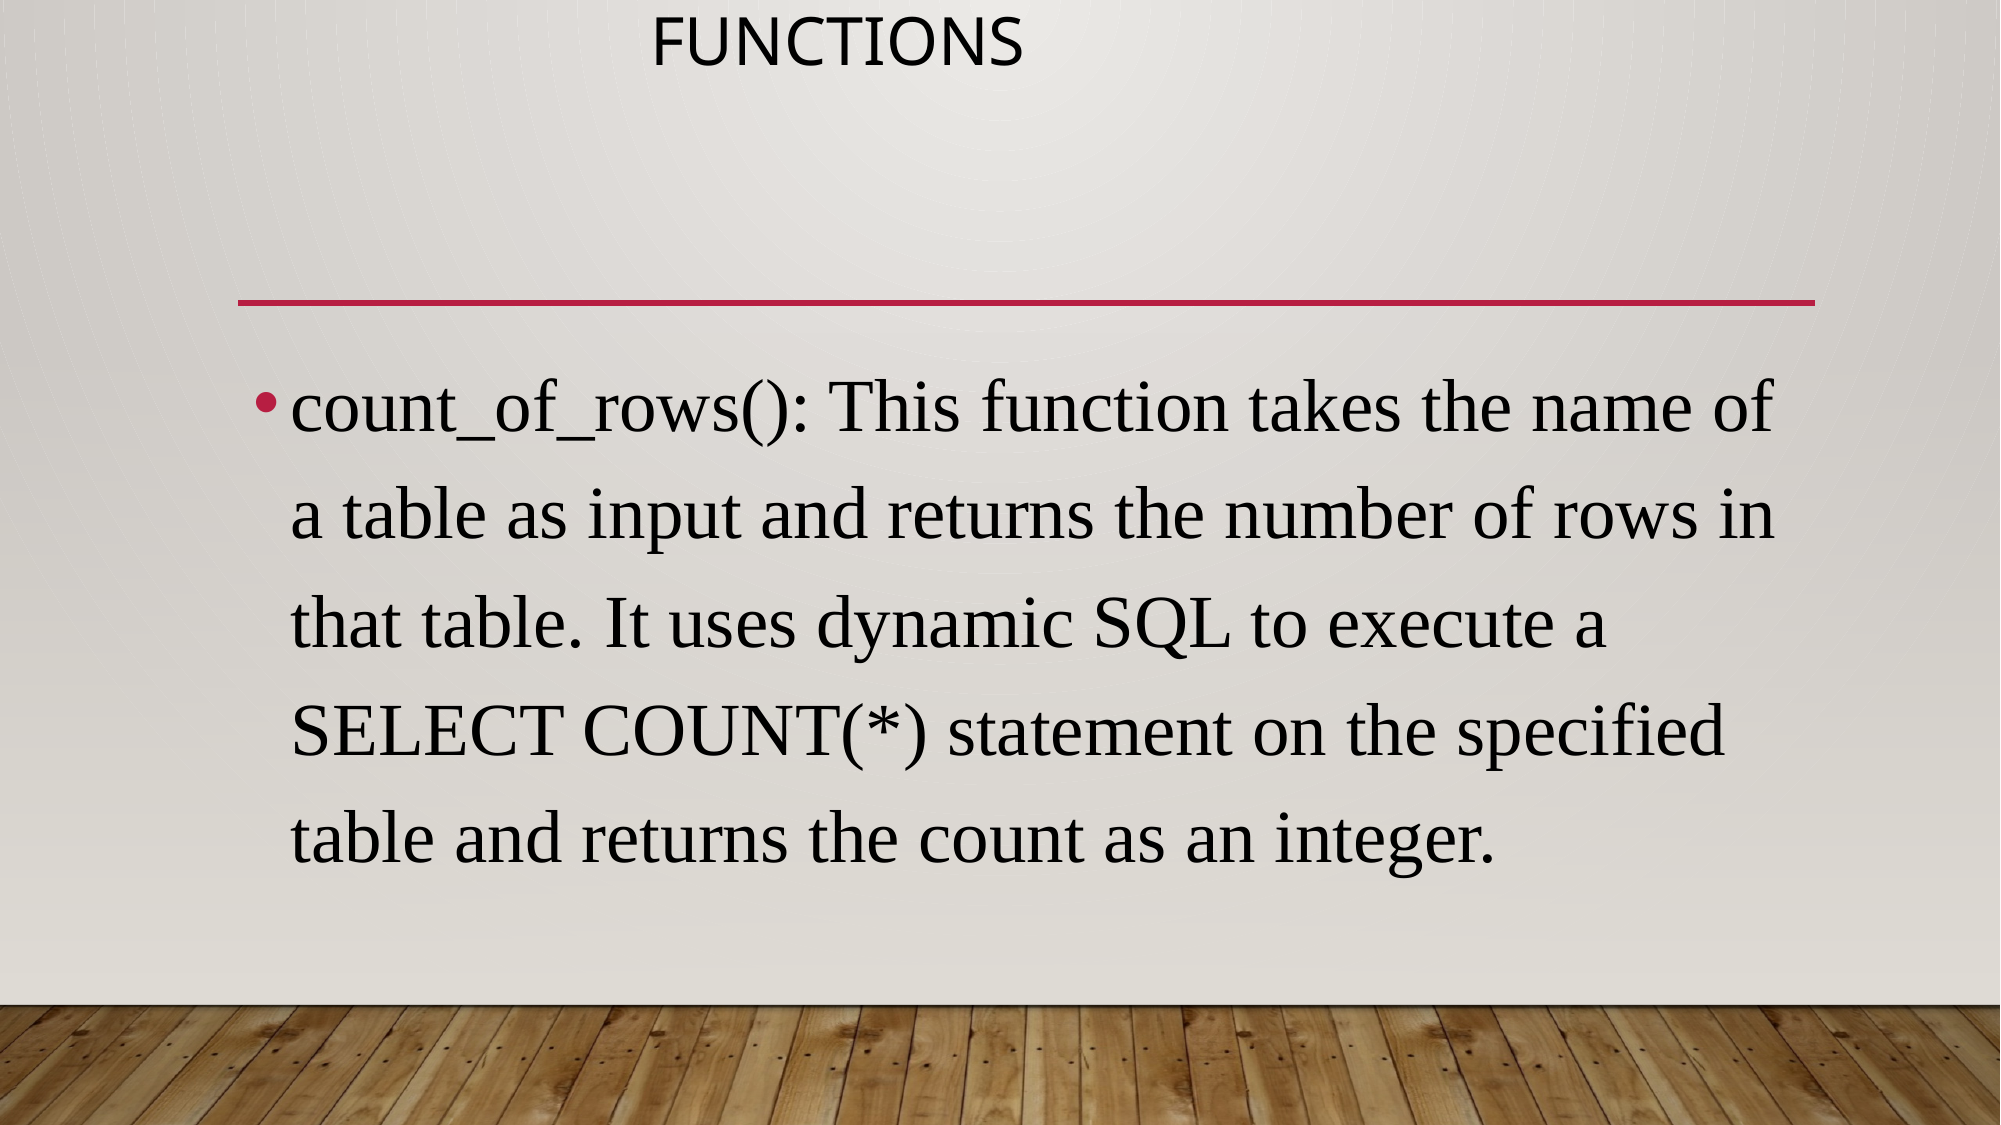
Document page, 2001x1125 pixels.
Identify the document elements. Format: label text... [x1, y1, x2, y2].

picture [0, 1005, 2000, 1125]
list count_of_rows(): This function takes the name of a table as input and returns the number of rows in that table. It uses dynamic SQL to execute a SELECT COUNT(*) statement on the specified table and returns the count as an integer. [238, 330, 1814, 897]
title Functions [635, 0, 2000, 173]
